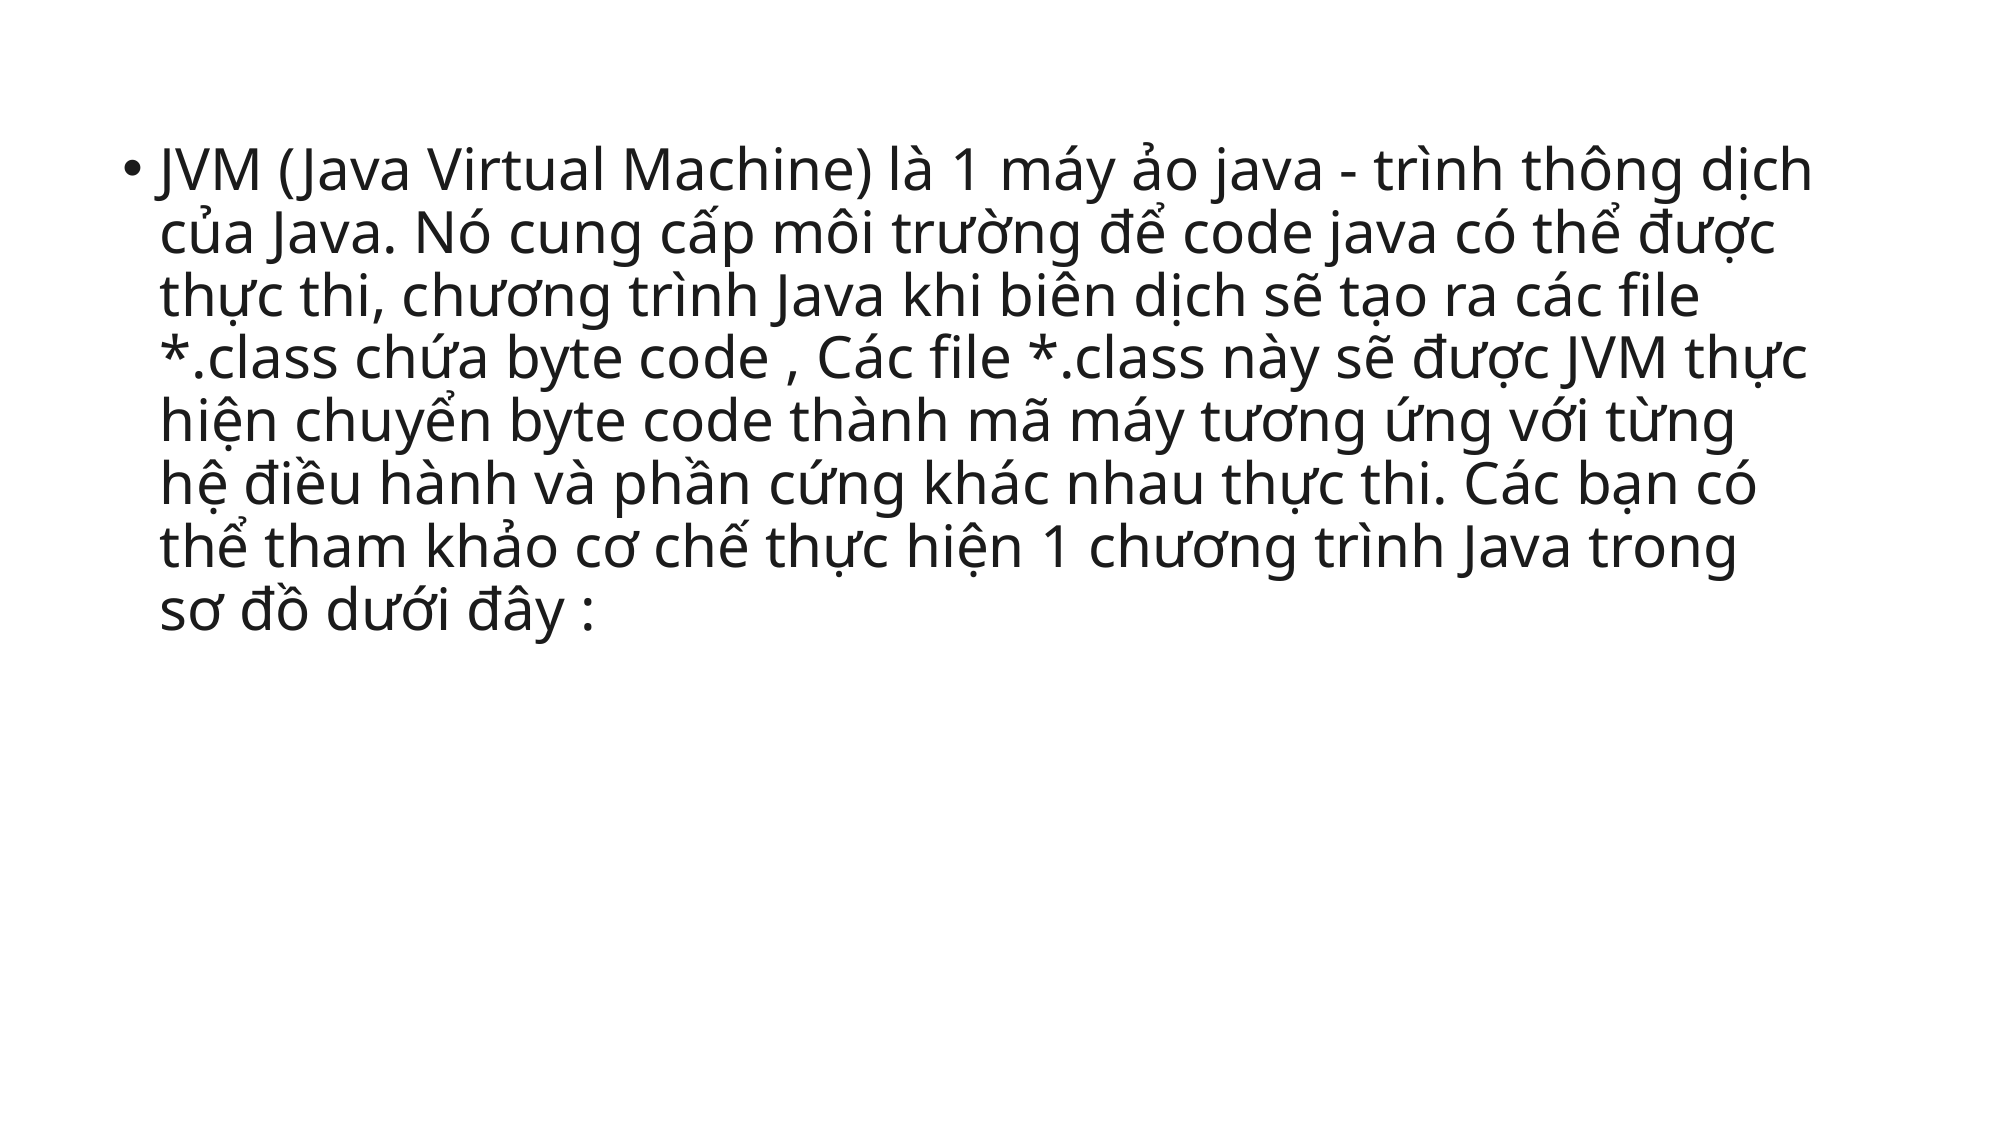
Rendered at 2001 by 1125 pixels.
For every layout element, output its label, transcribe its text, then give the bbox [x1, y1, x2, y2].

list JVM (Java Virtual Machine) là 1 máy ảo java - trình thông dịch của Java. Nó cung cấp môi trường để code java có thể được thực thi, chương trình Java khi biên dịch sẽ tạo ra các file *.class chứa byte code , Các file *.class này sẽ được JVM thực hiện chuyển byte code thành mã máy tương ứng với từng hệ điều hành và phần cứng khác nhau thực thi. Các bạn có thể tham khảo cơ chế thực hiện 1 chương trình Java trong sơ đồ dưới đây : [107, 132, 1833, 847]
